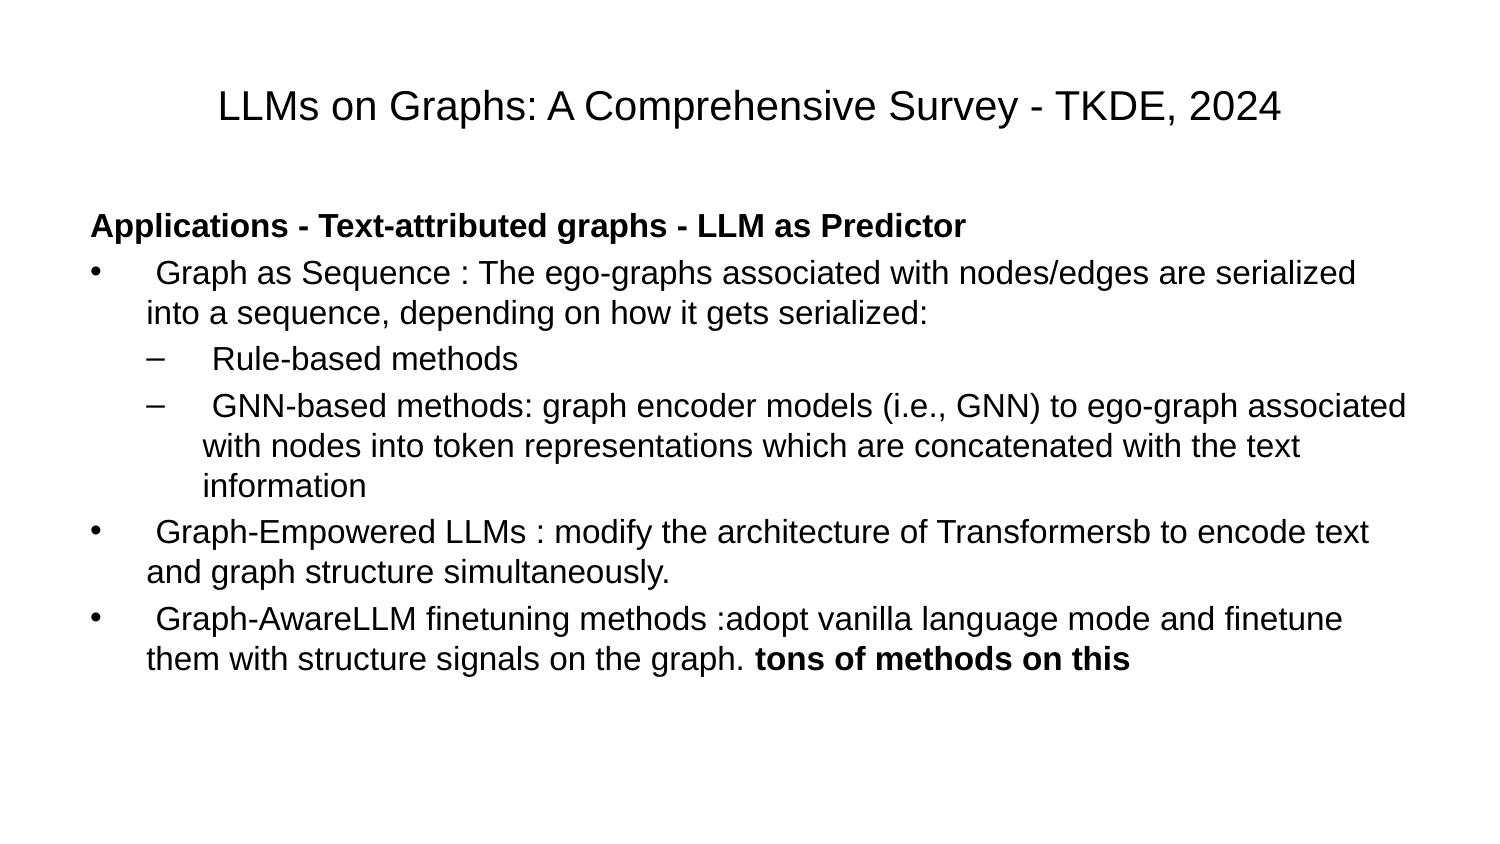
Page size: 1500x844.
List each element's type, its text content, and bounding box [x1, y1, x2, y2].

title LLMs on Graphs: A Comprehensive Survey - TKDE, 2024 [75, 33, 1425, 175]
list Applications - Text-attributed graphs - LLM as Predictor Graph as Sequence : The ego-graphs associated with nodes/edges are serialized into a sequence, depending on how it gets serialized: Rule-based methods GNN-based methods: graph encoder models (i.e., GNN) to ego-graph associated with nodes into token representations which are concatenated with the text information Graph-Empowered LLMs : modify the architecture of Transformersb to encode text and graph structure simultaneously. Graph-AwareLLM finetuning methods :adopt vanilla language mode and finetune them with structure signals on the graph. tons of methods on this [75, 196, 1425, 754]
